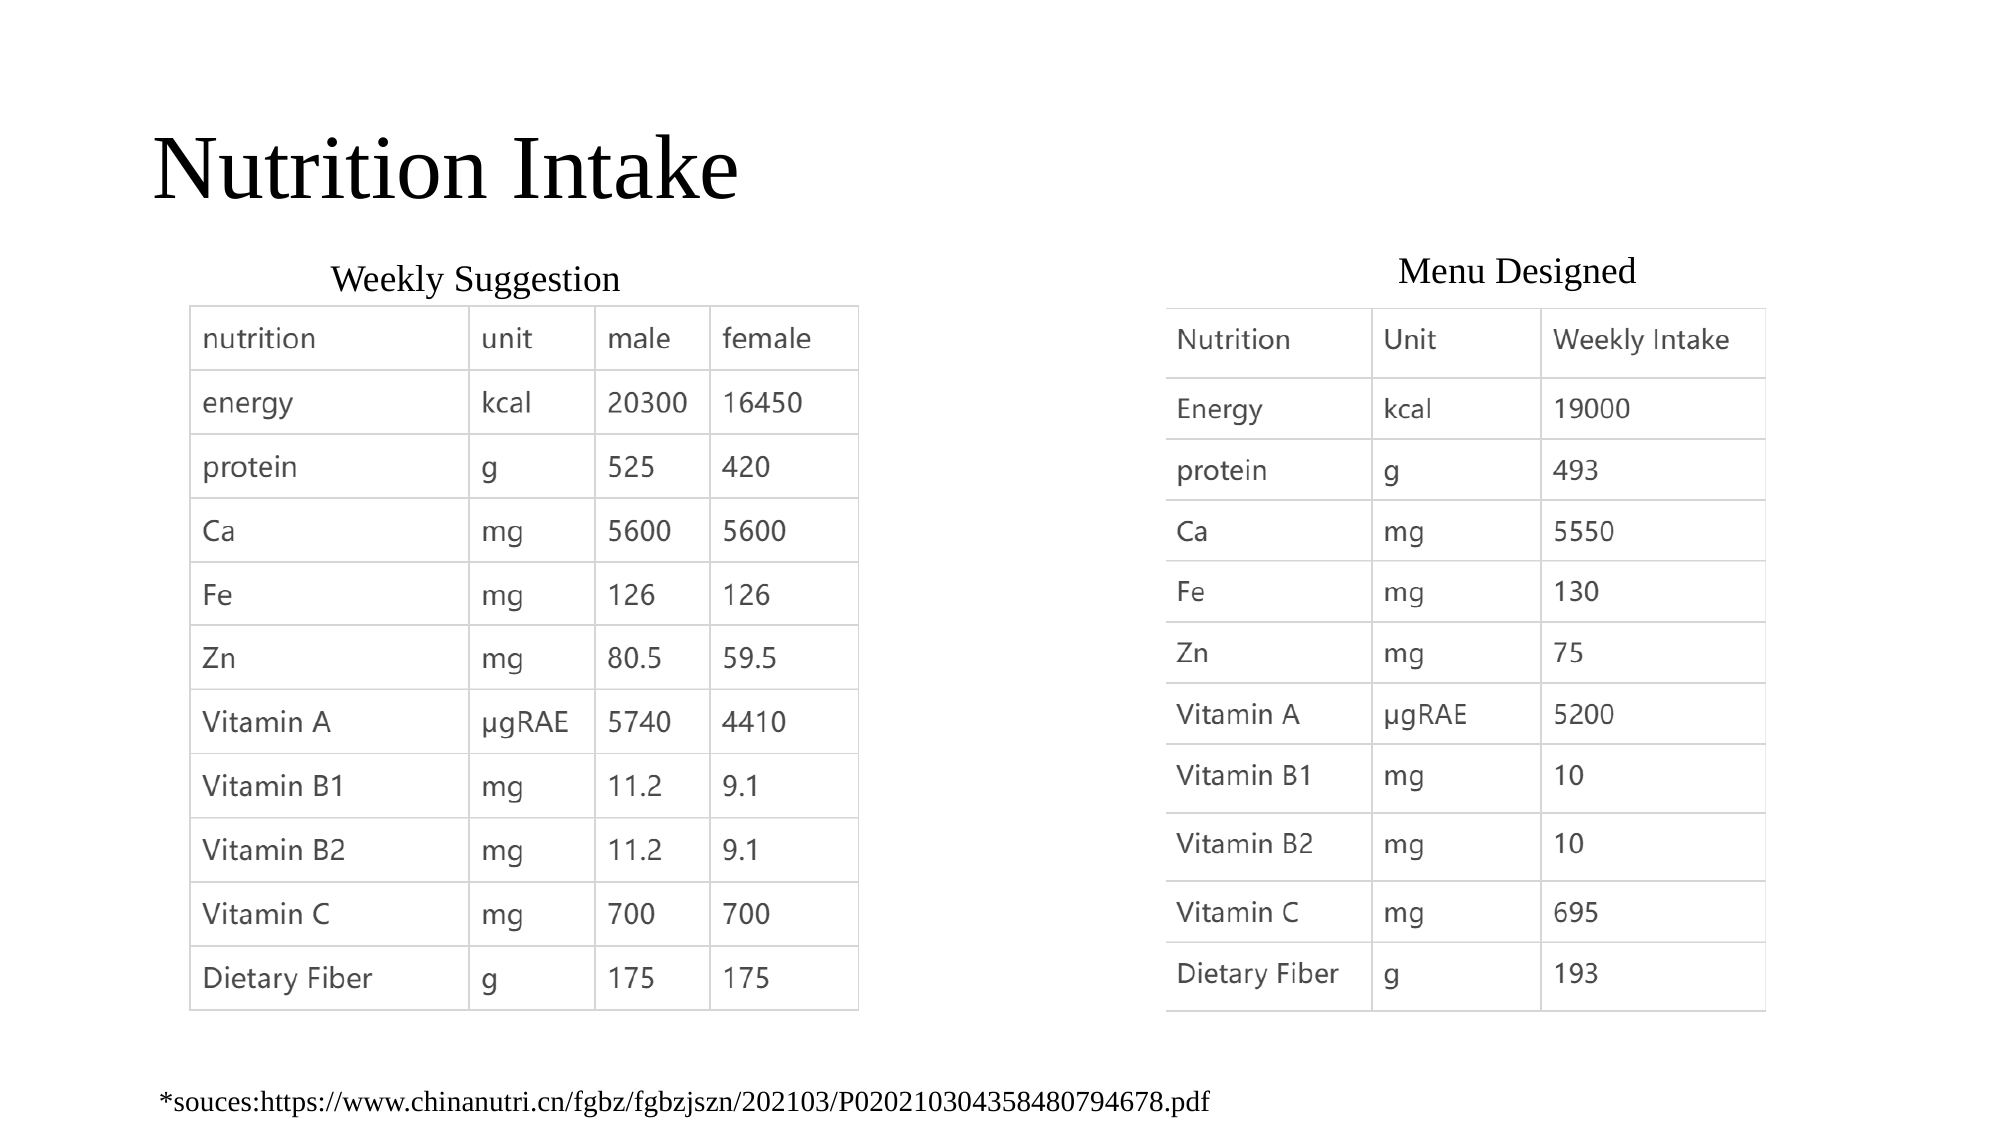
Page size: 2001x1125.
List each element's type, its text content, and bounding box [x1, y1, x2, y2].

title Nutrition Intake [137, 59, 1863, 278]
text_box *souces:https://www.chinanutri.cn/fgbz/fgbzjszn/202103/P020210304358480794678.pdf [144, 1074, 1227, 1125]
text_box Weekly Suggestion [315, 246, 636, 299]
picture [1166, 299, 1766, 1014]
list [183, 299, 859, 1014]
text_box Menu Designed [1383, 238, 1652, 299]
